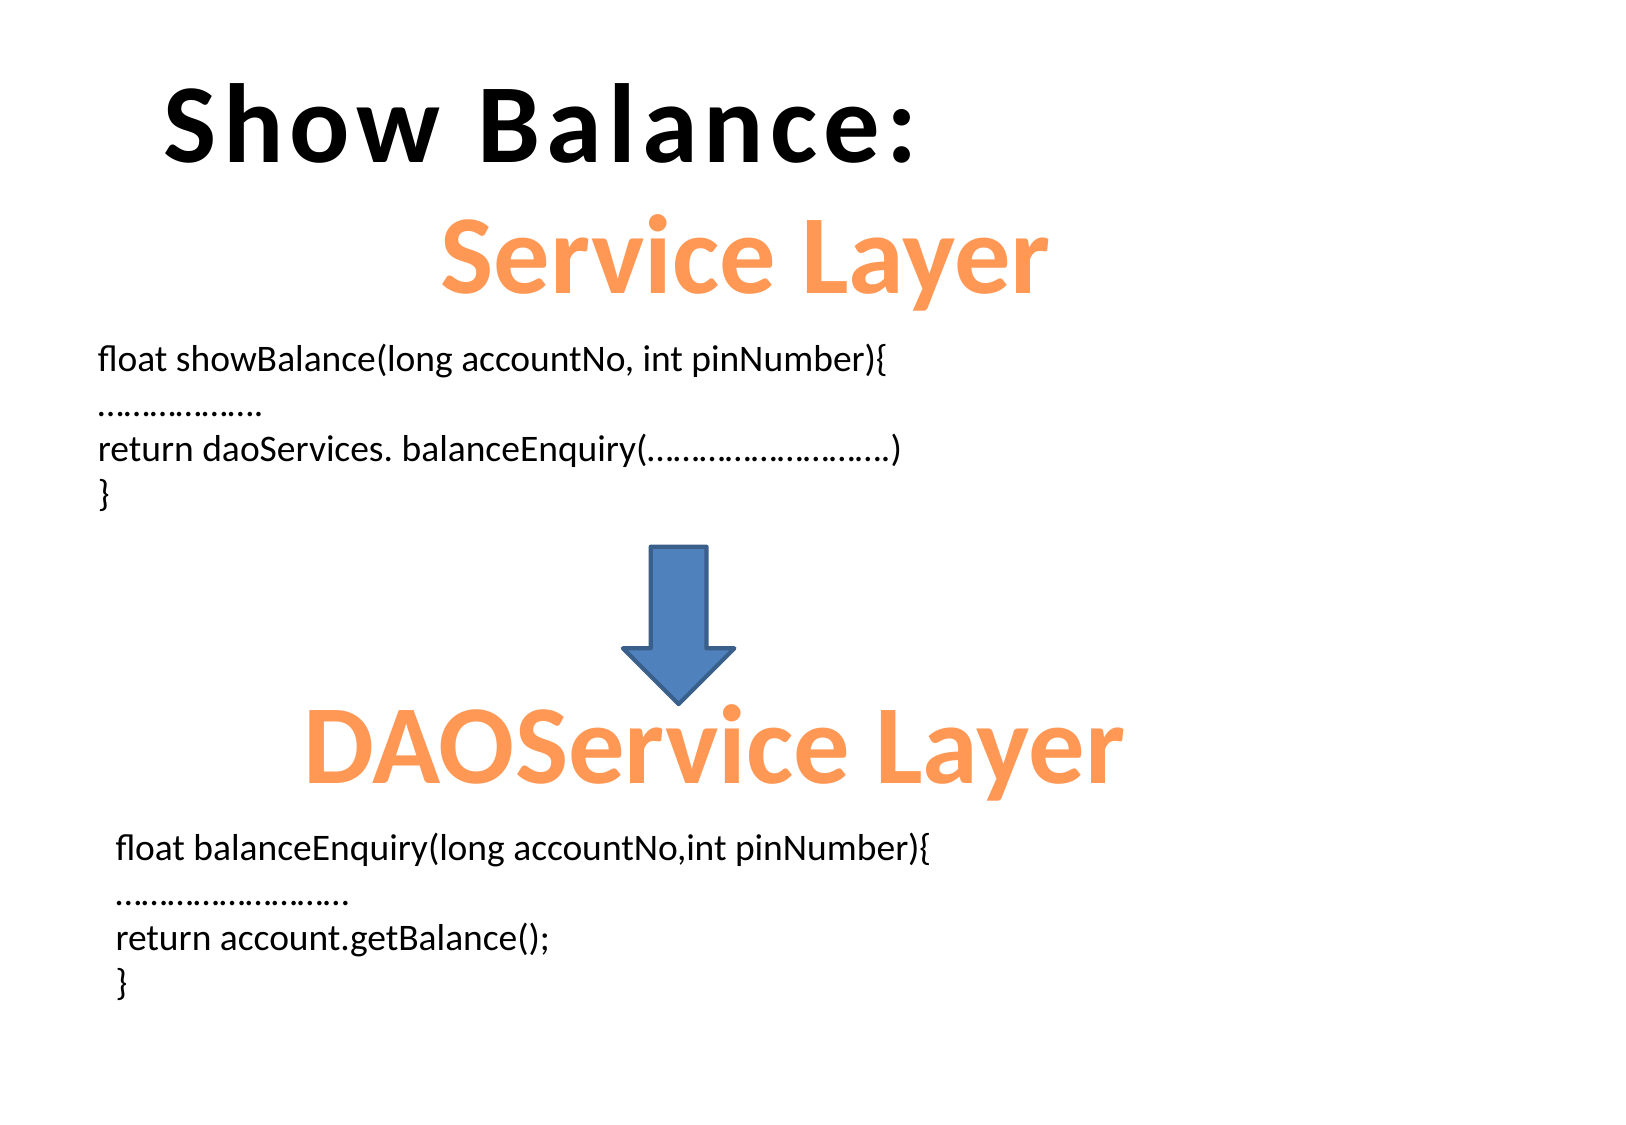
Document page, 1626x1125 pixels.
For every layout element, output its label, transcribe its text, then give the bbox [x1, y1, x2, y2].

text_box Service Layer [425, 173, 1067, 324]
text_box DAOService Layer [288, 663, 1142, 814]
text_box float showBalance(long accountNo, int pinNumber){ ………………. return daoServices. balanceEnquiry(……………………….) } [83, 326, 1286, 521]
text_box [620, 544, 737, 707]
text_box float balanceEnquiry(long accountNo,int pinNumber){ ……………………… return account.getBalance(); } [100, 815, 1368, 1011]
text_box Show Balance: [148, 42, 934, 193]
